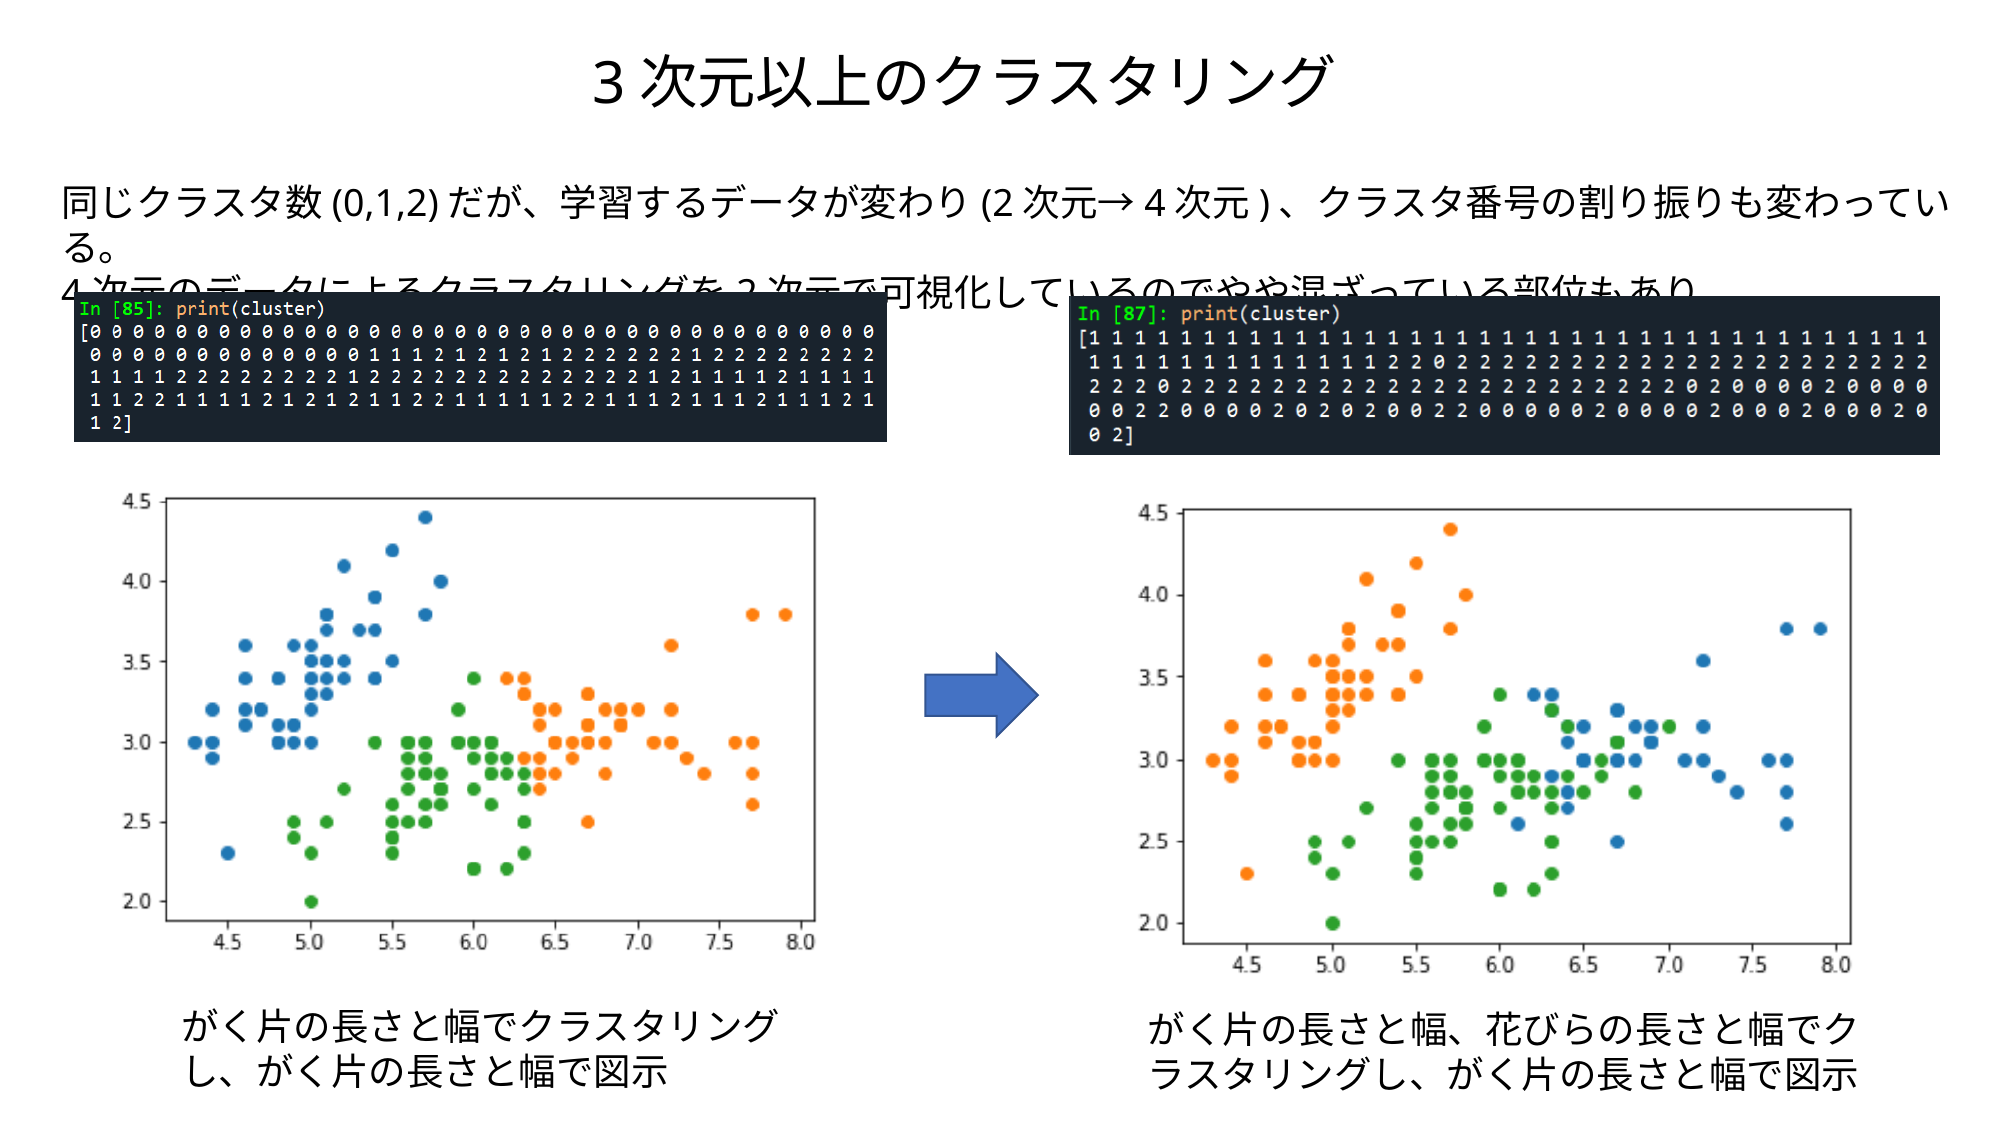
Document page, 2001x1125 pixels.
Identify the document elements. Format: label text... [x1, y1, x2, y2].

picture [74, 292, 887, 442]
text_box 同じクラスタ数(0,1,2)だが、学習するデータが変わり(2次元→4次元)、クラスタ番号の割り振りも変わっている。 4次元のデータによるクラスタリングを2次元で可視化しているのでやや混ざっている部位もあり。 [46, 171, 1967, 322]
text_box 3次元以上のクラスタリング [357, 38, 1572, 124]
text_box [924, 651, 1040, 739]
picture [115, 484, 821, 953]
text_box がく片の長さと幅、花びらの長さと幅でクラスタリングし、がく片の長さと幅で図示 [1132, 999, 1893, 1104]
picture [1069, 296, 1940, 455]
picture [1132, 493, 1857, 980]
text_box がく片の長さと幅でクラスタリングし、がく片の長さと幅で図示 [166, 995, 821, 1101]
